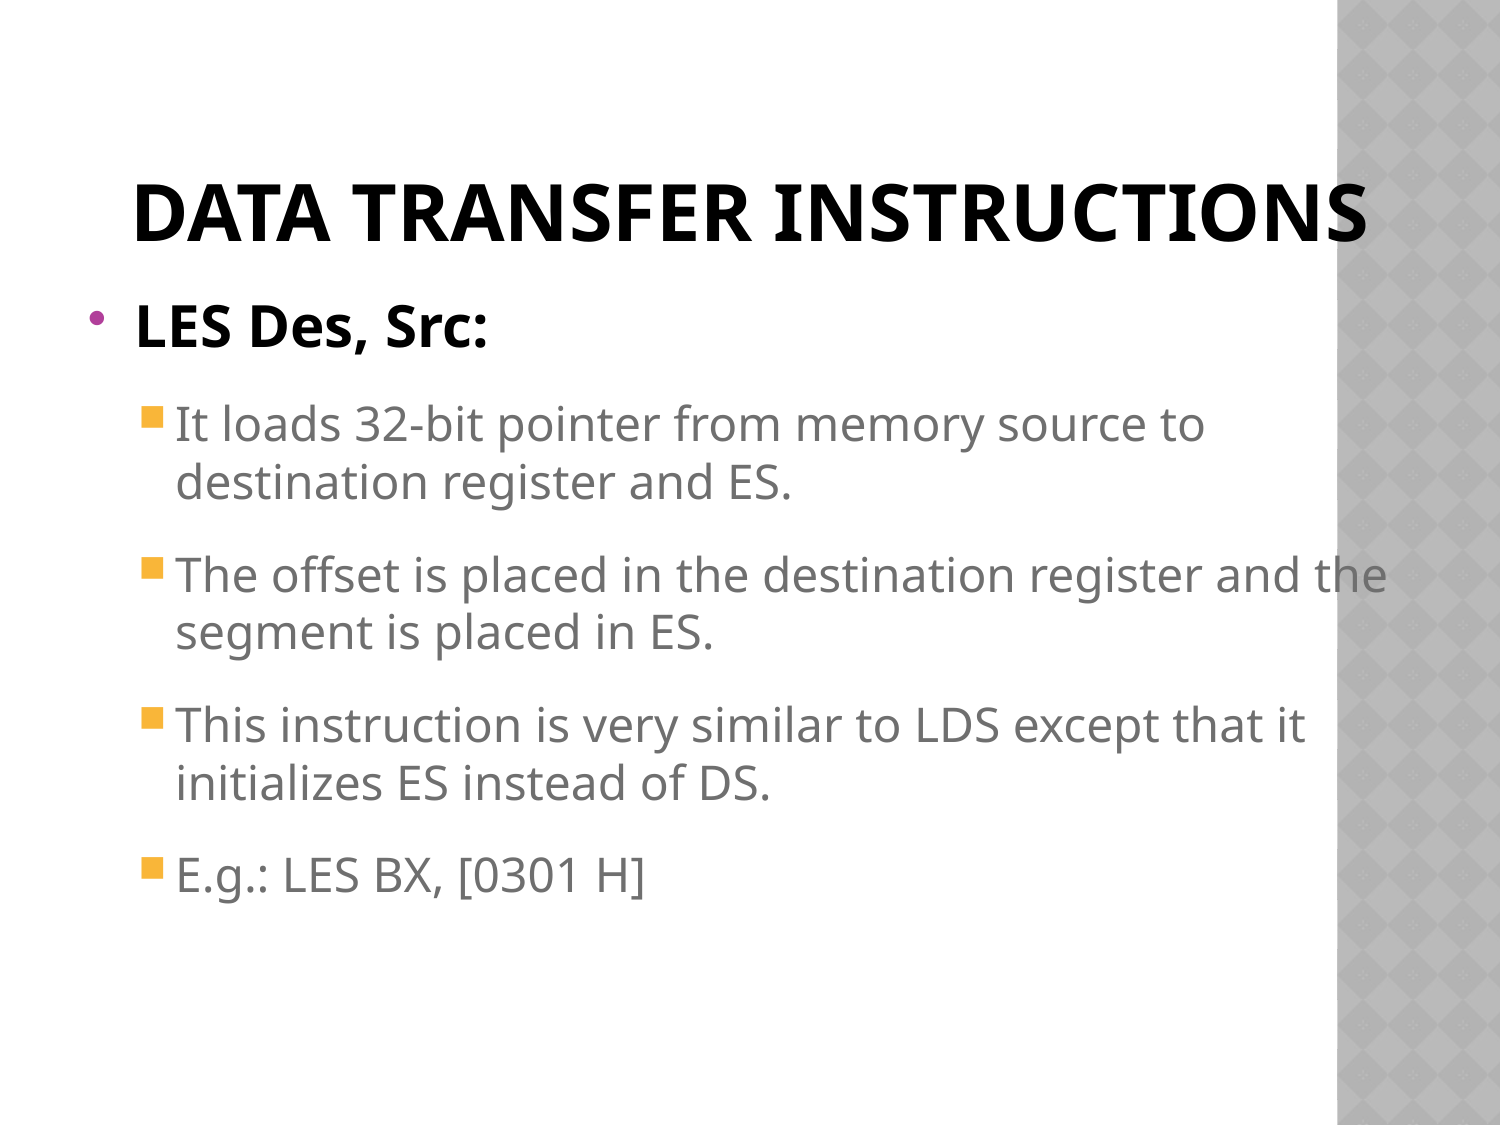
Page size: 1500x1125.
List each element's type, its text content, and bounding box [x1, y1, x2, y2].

title Data Transfer Instructions [75, 115, 1425, 258]
list LES Des, Src: It loads 32-bit pointer from memory source to destination register and ES. The offset is placed in the destination register and the segment is placed in ES. This instruction is very similar to LDS except that it initializes ES instead of DS. E.g.: LES BX, [0301 H] [75, 281, 1425, 1038]
